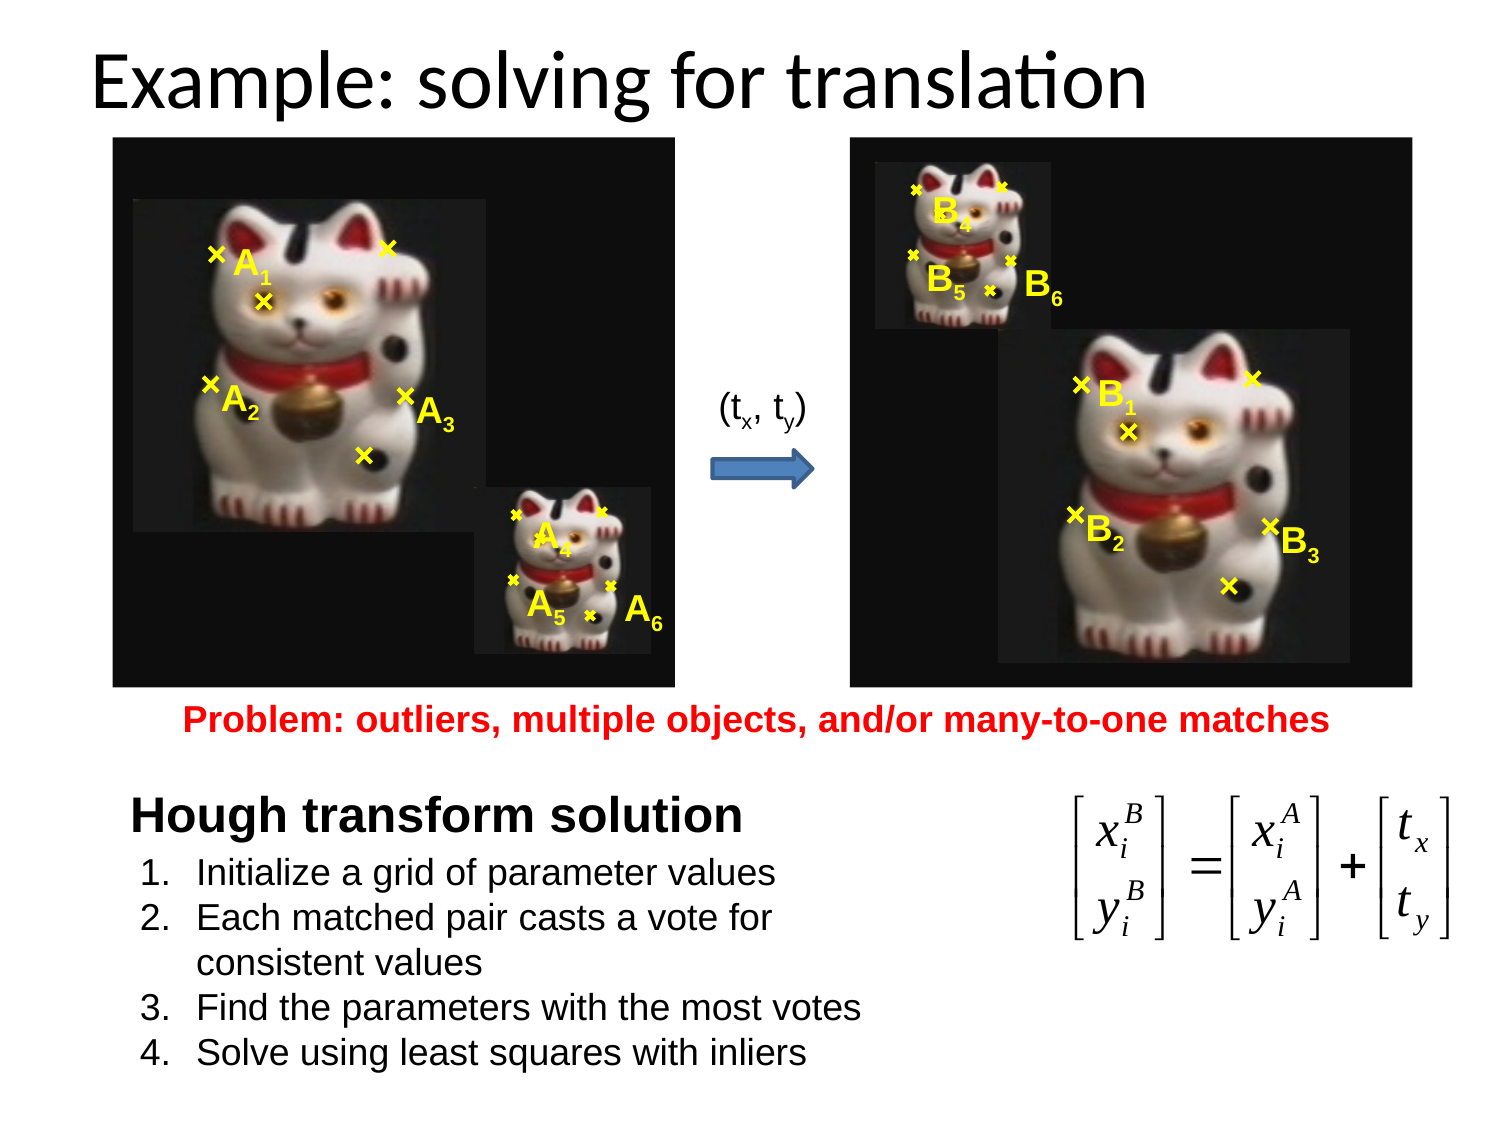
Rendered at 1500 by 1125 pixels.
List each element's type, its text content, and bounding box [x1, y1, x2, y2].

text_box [874, 162, 1080, 330]
text_box [710, 448, 815, 490]
text_box [848, 135, 1415, 689]
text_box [204, 230, 472, 462]
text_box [474, 487, 680, 655]
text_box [1062, 787, 1469, 951]
text_box [110, 151, 677, 689]
picture [998, 329, 1351, 663]
text_box (tx, ty) [703, 374, 823, 441]
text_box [1069, 360, 1337, 593]
picture [133, 198, 486, 533]
text_box Hough transform solution [115, 774, 760, 850]
title Example: solving for translation [74, 0, 1426, 151]
text_box Initialize a grid of parameter values Each matched pair casts a vote for consistent values Find the parameters with the most votes Solve using least squares with inliers [124, 840, 950, 1081]
text_box Problem: outliers, multiple objects, and/or many-to-one matches [167, 687, 1347, 748]
